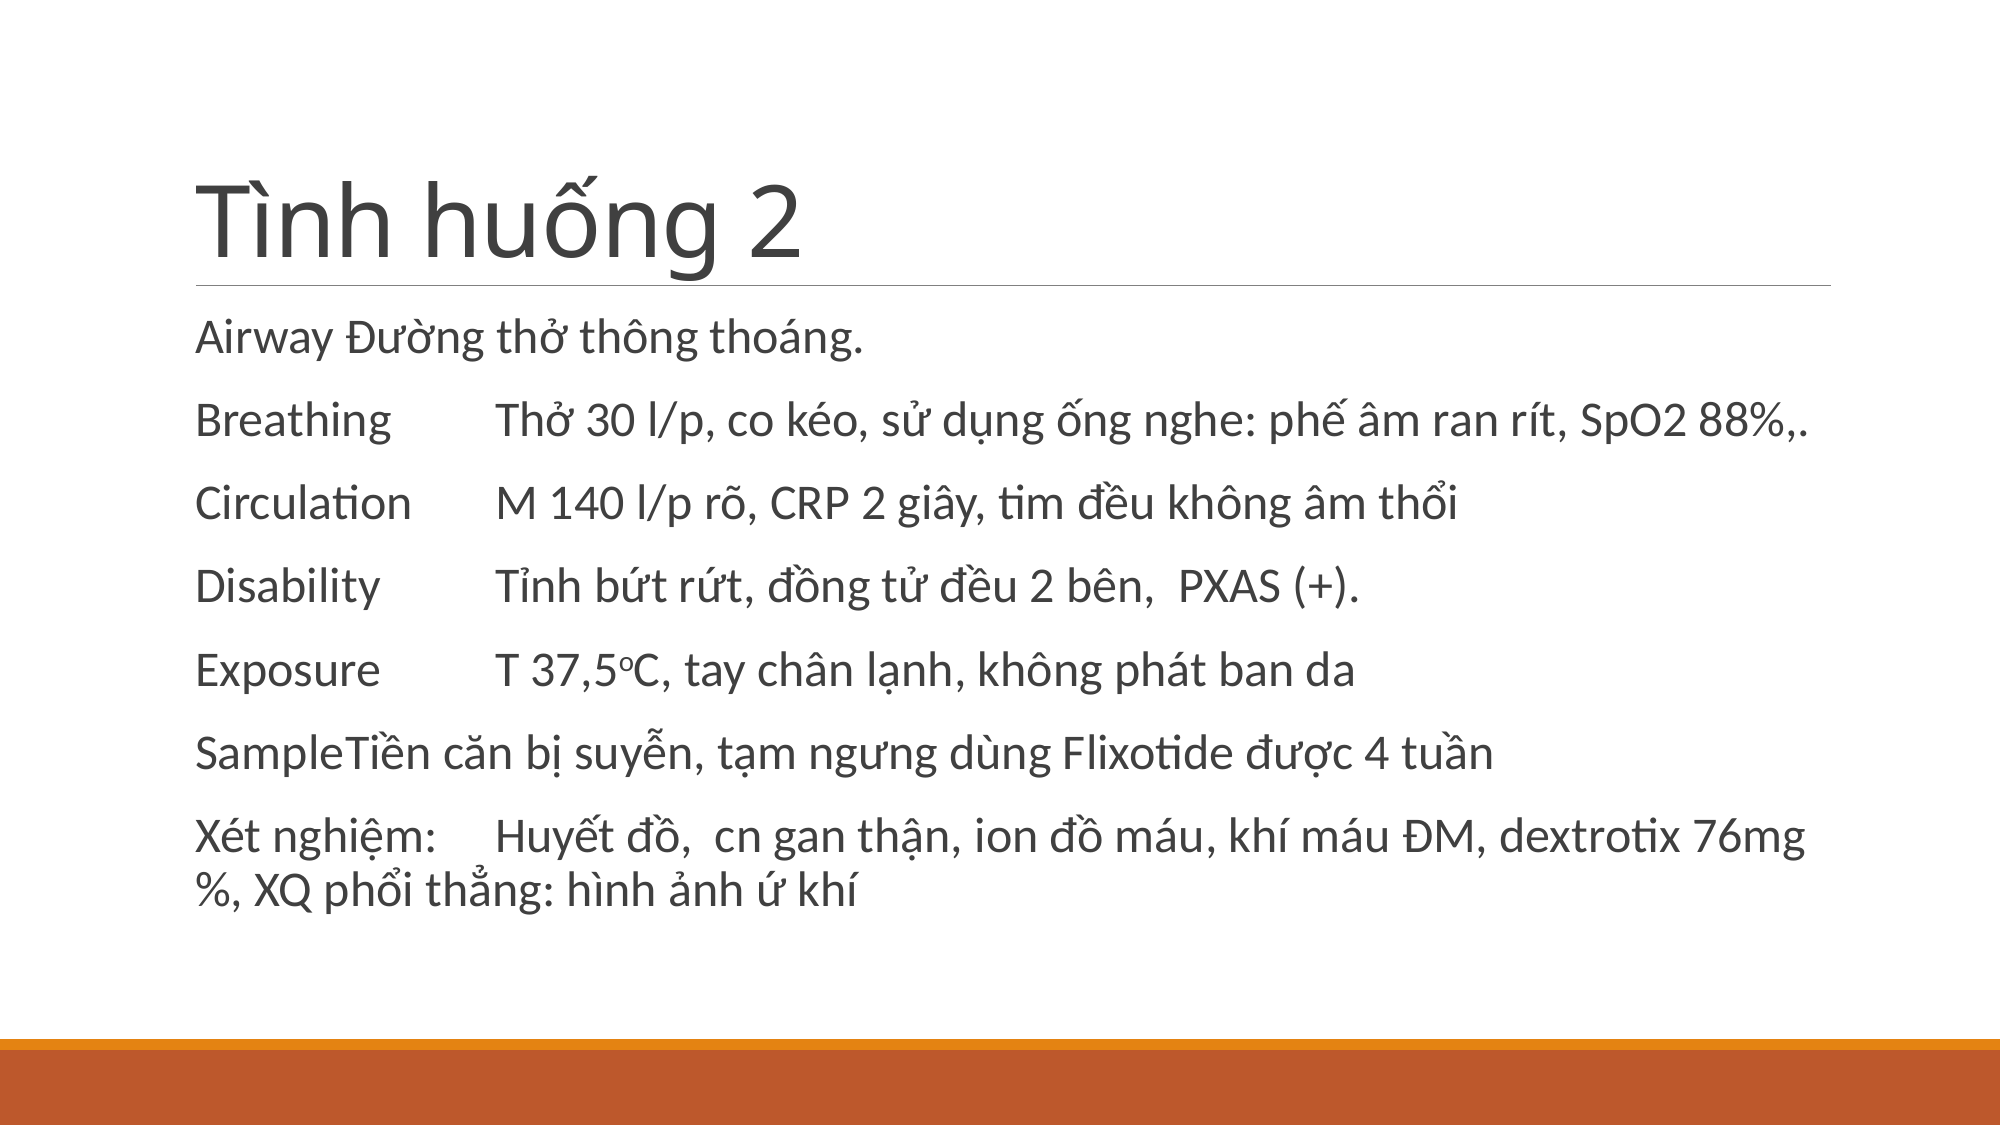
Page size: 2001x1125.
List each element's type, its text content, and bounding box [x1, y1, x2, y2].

list Airway Đường thở thông thoáng. Breathing Thở 30 l/p, co kéo, sử dụng ống nghe: phế âm ran rít, SpO2 88%,. Circulation M 140 l/p rõ, CRP 2 giây, tim đều không âm thổi Disability Tỉnh bứt rứt, đồng tử đều 2 bên, PXAS (+). Exposure T 37,5oC, tay chân lạnh, không phát ban da Sample Tiền căn bị suyễn, tạm ngưng dùng Flixotide được 4 tuần Xét nghiệm: Huyết đồ, cn gan thận, ion đồ máu, khí máu ĐM, dextrotix 76mg%, XQ phổi thẳng: hình ảnh ứ khí [180, 302, 1830, 963]
title Tình huống 2 [180, 47, 1830, 285]
